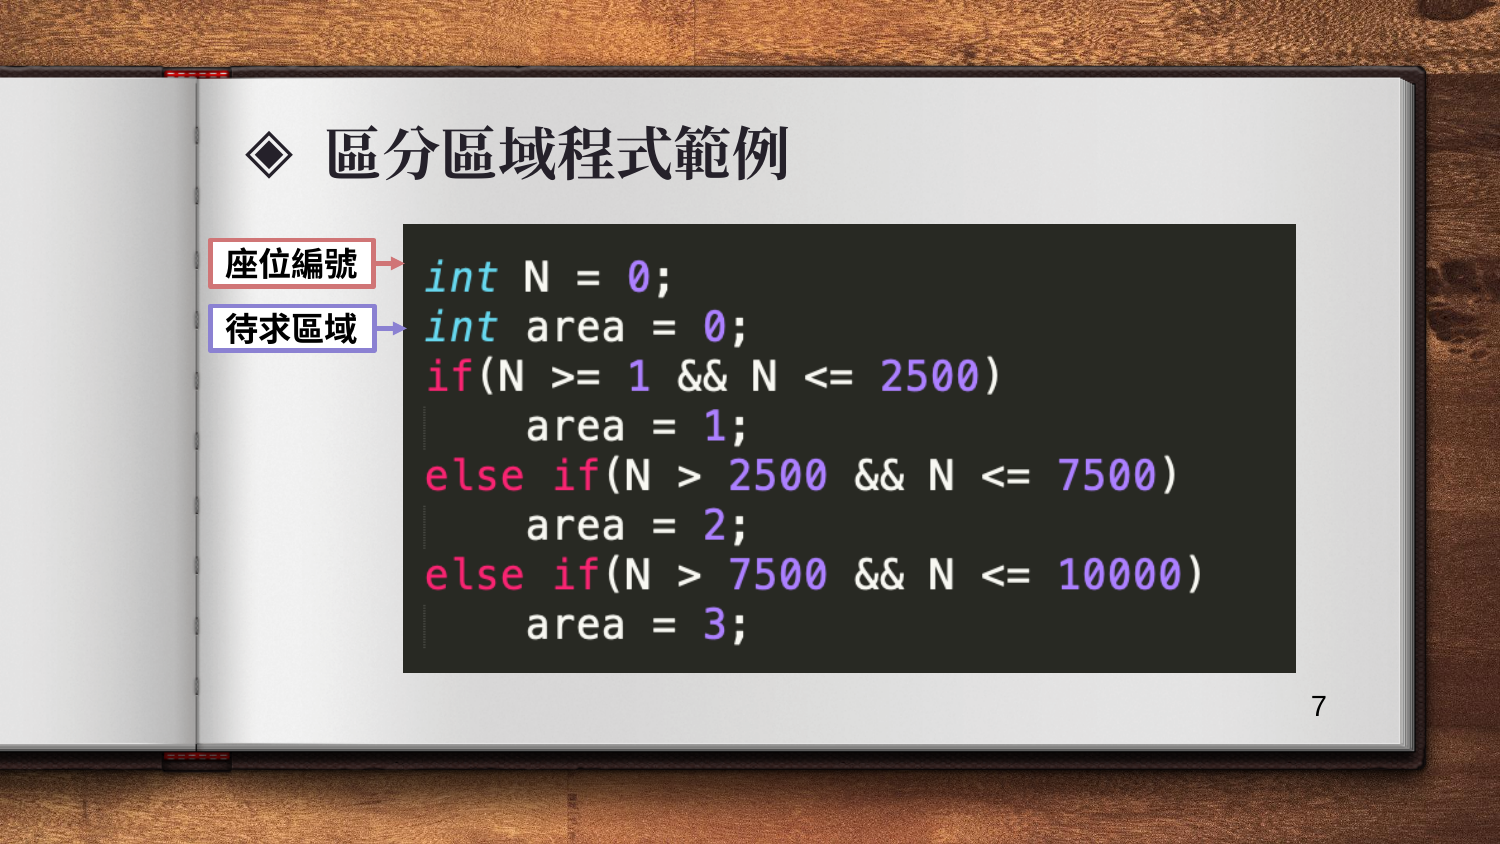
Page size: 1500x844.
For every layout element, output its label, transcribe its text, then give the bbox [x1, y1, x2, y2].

slide_number 7 [1295, 672, 1386, 737]
text_box 區分區域程式範例 [230, 98, 1054, 188]
picture [0, 0, 1500, 844]
text_box 待求區域 [208, 304, 376, 353]
text_box 座位編號 [208, 238, 376, 289]
